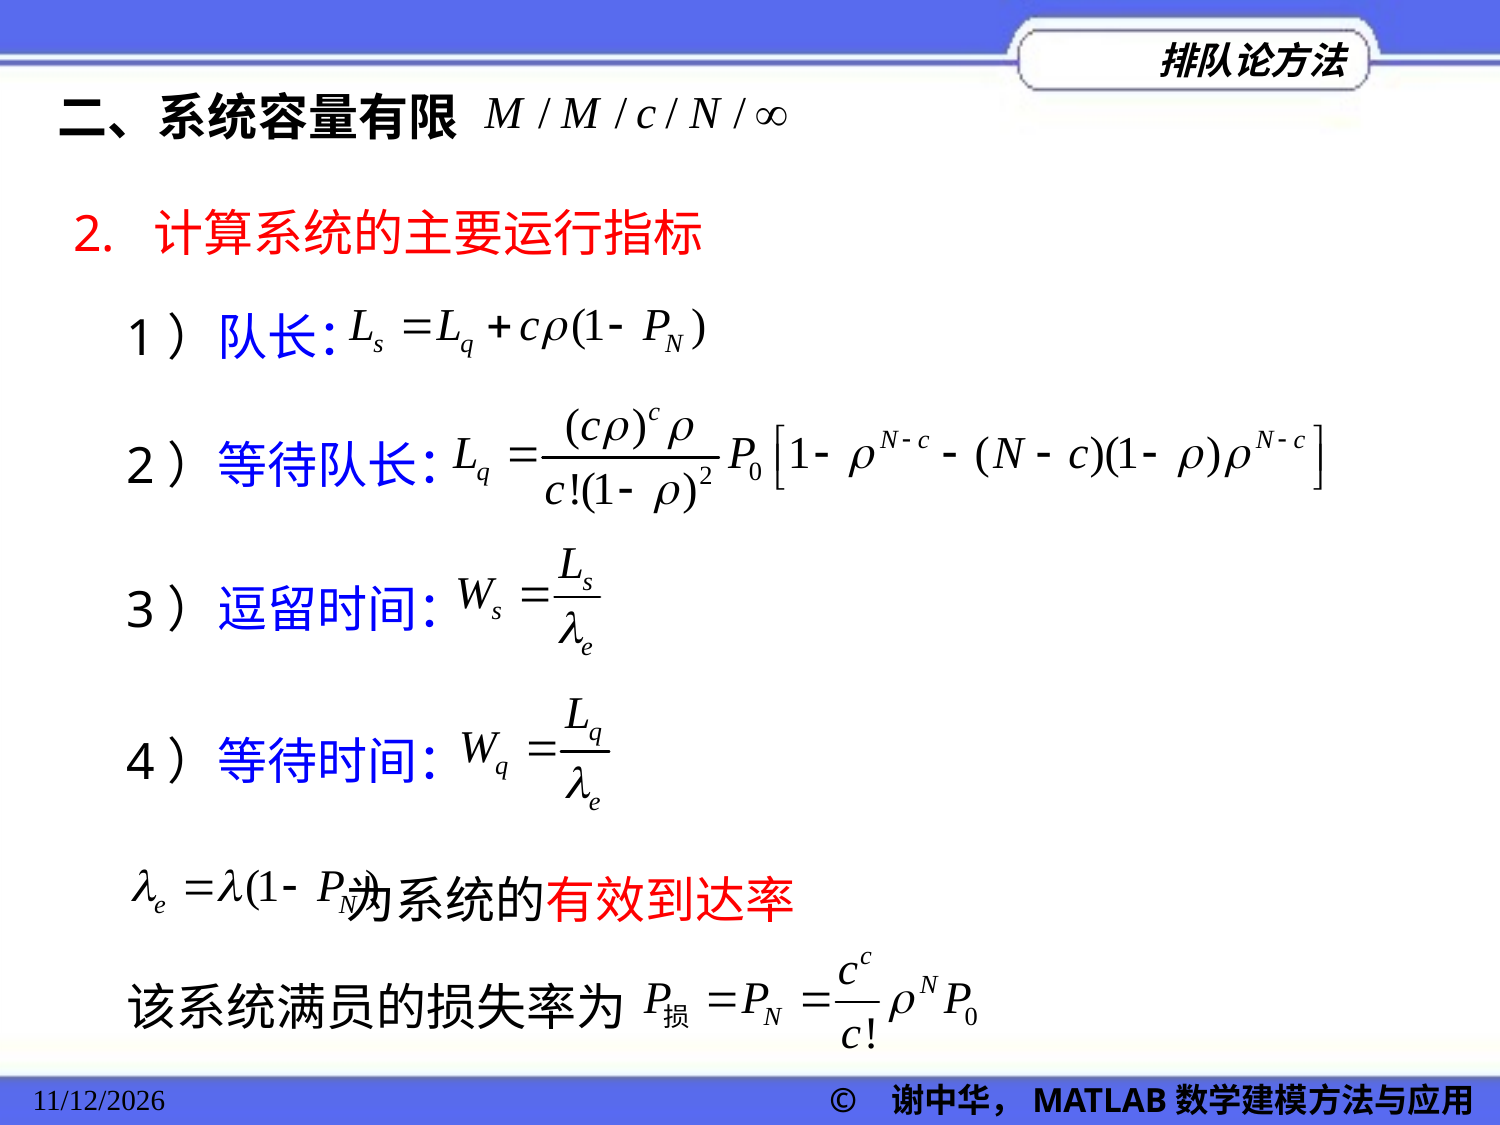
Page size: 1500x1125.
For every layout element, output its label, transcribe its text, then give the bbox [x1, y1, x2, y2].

picture [0, 0, 1500, 1125]
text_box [111, 535, 1412, 665]
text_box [111, 267, 1377, 368]
text_box 2. 计算系统的主要运行指标 [58, 164, 1090, 270]
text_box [123, 837, 1250, 929]
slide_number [17, 1077, 356, 1120]
footer © 谢中华，MATLAB数学建模方法与应用 [809, 1078, 1495, 1120]
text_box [111, 683, 1377, 821]
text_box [111, 389, 1377, 523]
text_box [42, 77, 916, 155]
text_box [111, 934, 1223, 1059]
